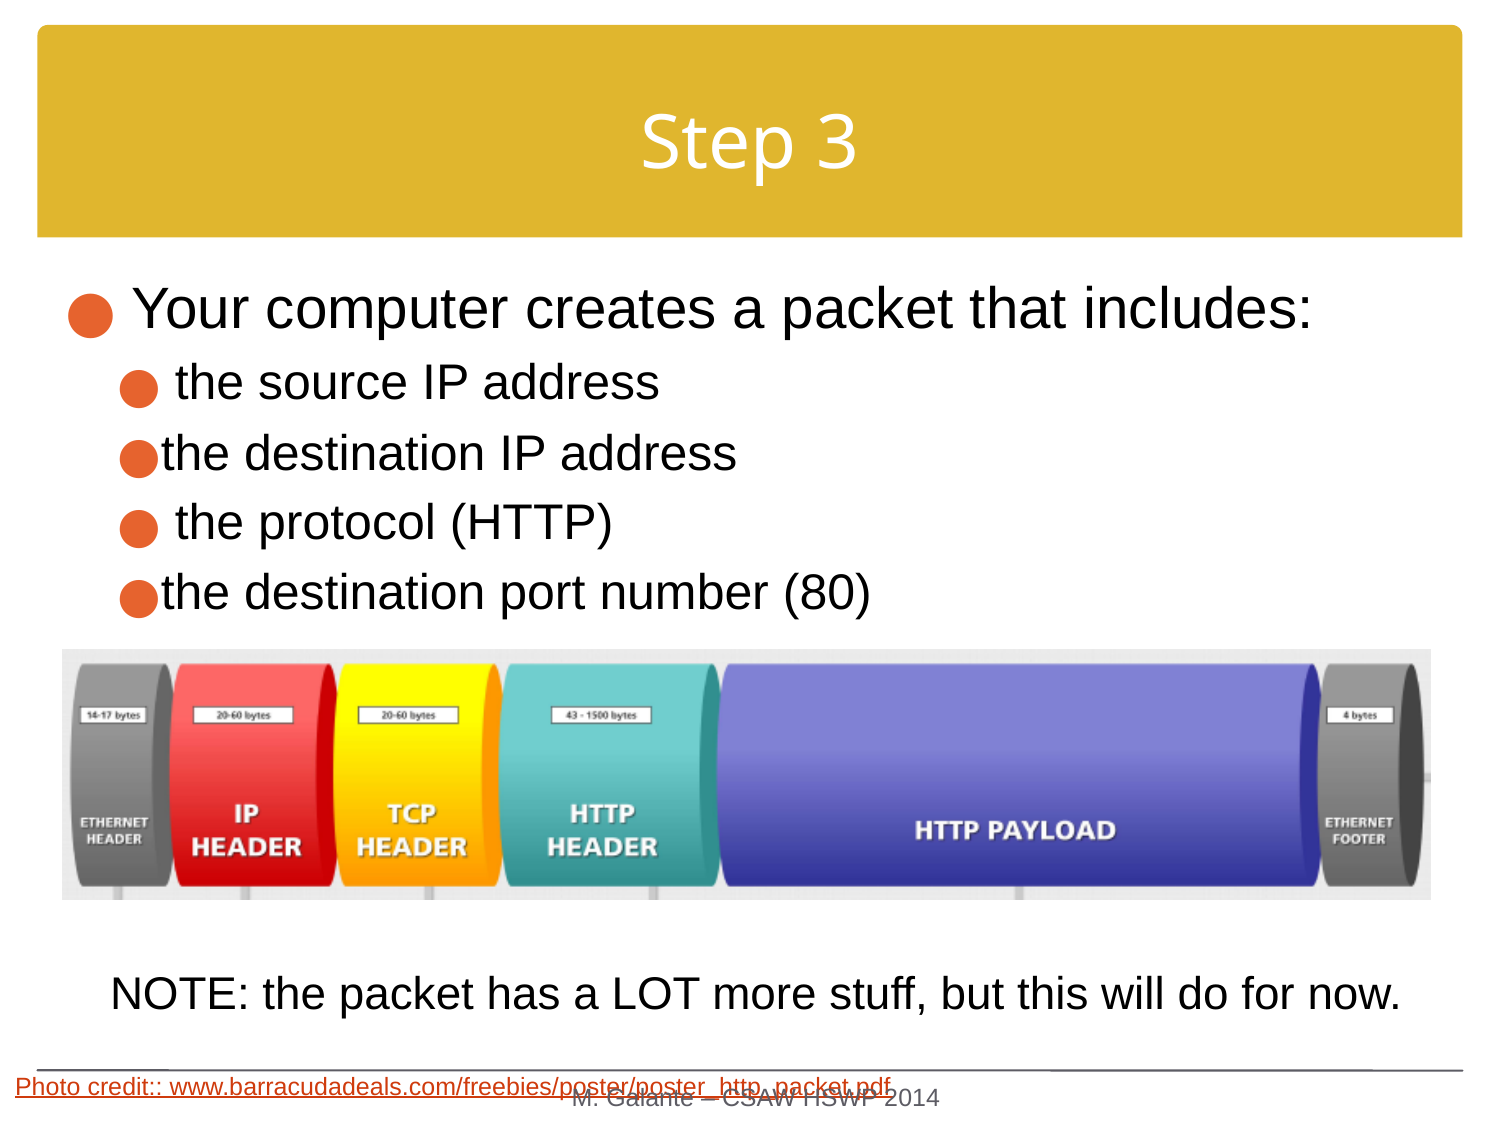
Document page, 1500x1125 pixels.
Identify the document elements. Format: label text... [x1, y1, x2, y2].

list Your computer creates a packet that includes: the source IP address the destination IP address the protocol (HTTP) the destination port number (80) NOTE: the packet has a LOT more stuff, but this will do for now. [50, 262, 1450, 1050]
text_box Photo credit:: www.barracudadeals.com/freebies/poster/poster_http_packet.pdf [0, 1062, 1463, 1108]
title Step 3 [50, 45, 1450, 233]
footer M. Galante – CSAW HSWP 2014 [474, 1069, 1038, 1123]
picture [62, 649, 1431, 901]
